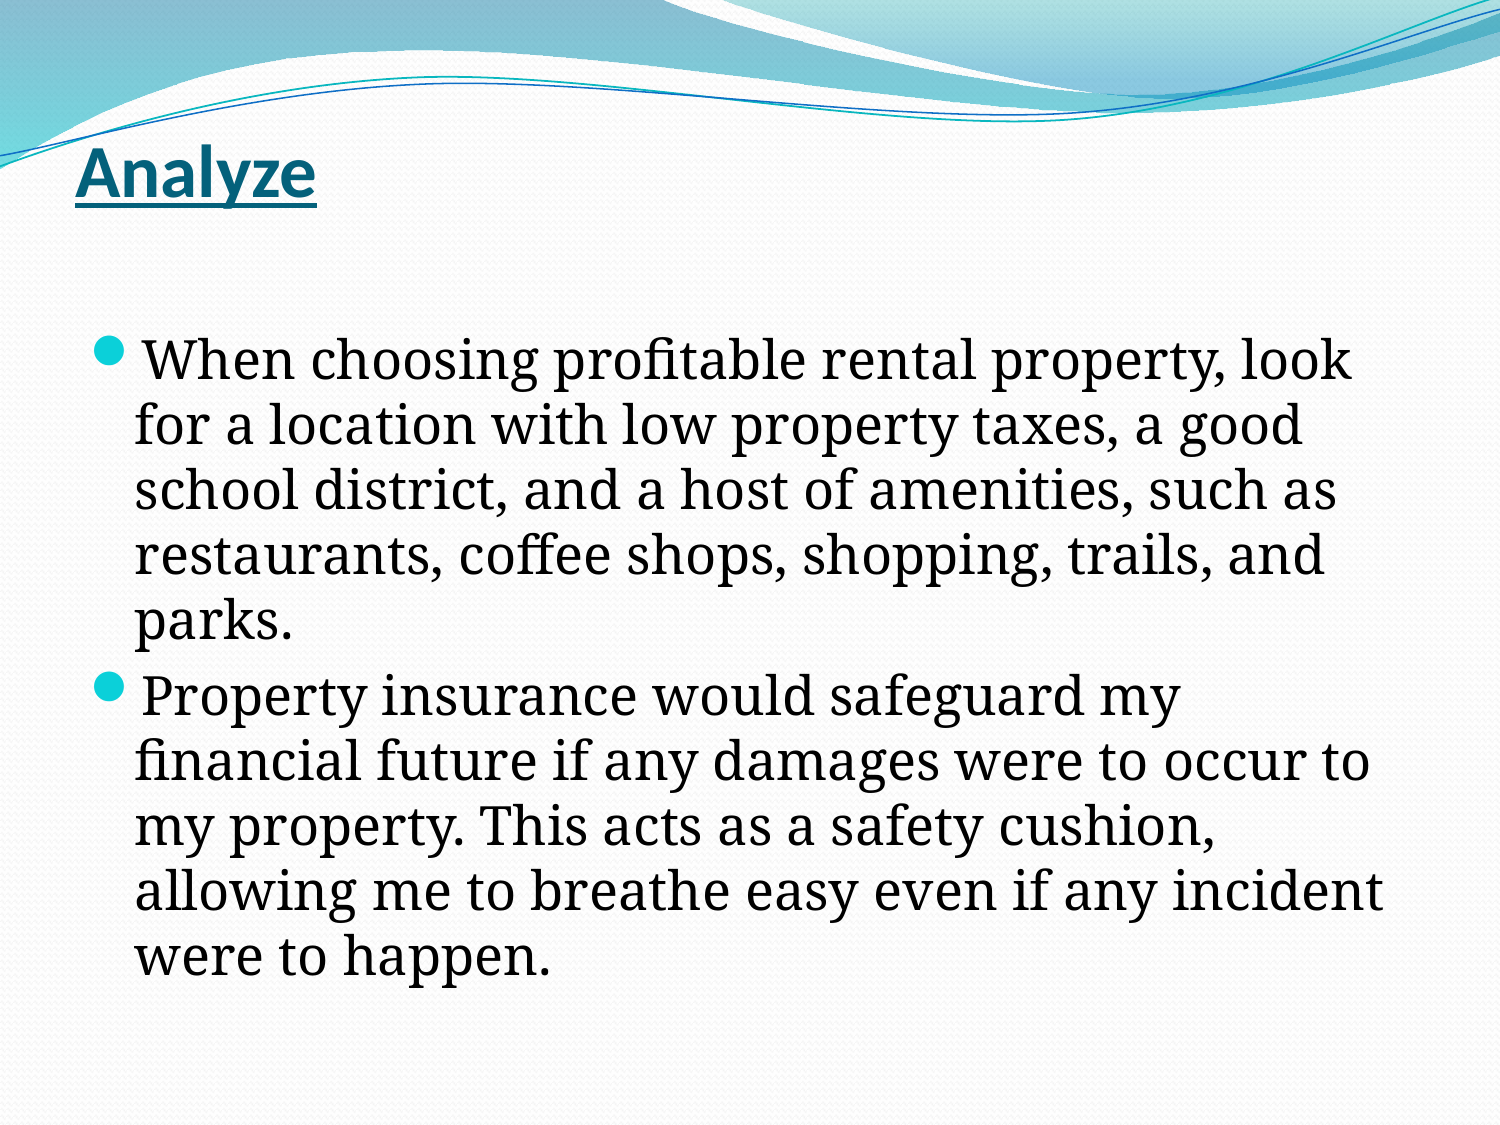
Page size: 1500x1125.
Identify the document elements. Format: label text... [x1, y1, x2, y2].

list When choosing profitable rental property, look for a location with low property taxes, a good school district, and a host of amenities, such as restaurants, coffee shops, shopping, trails, and parks. Property insurance would safeguard my financial future if any damages were to occur to my property. This acts as a safety cushion, allowing me to breathe easy even if any incident were to happen. [75, 317, 1425, 1038]
title Analyze [75, 115, 1425, 303]
